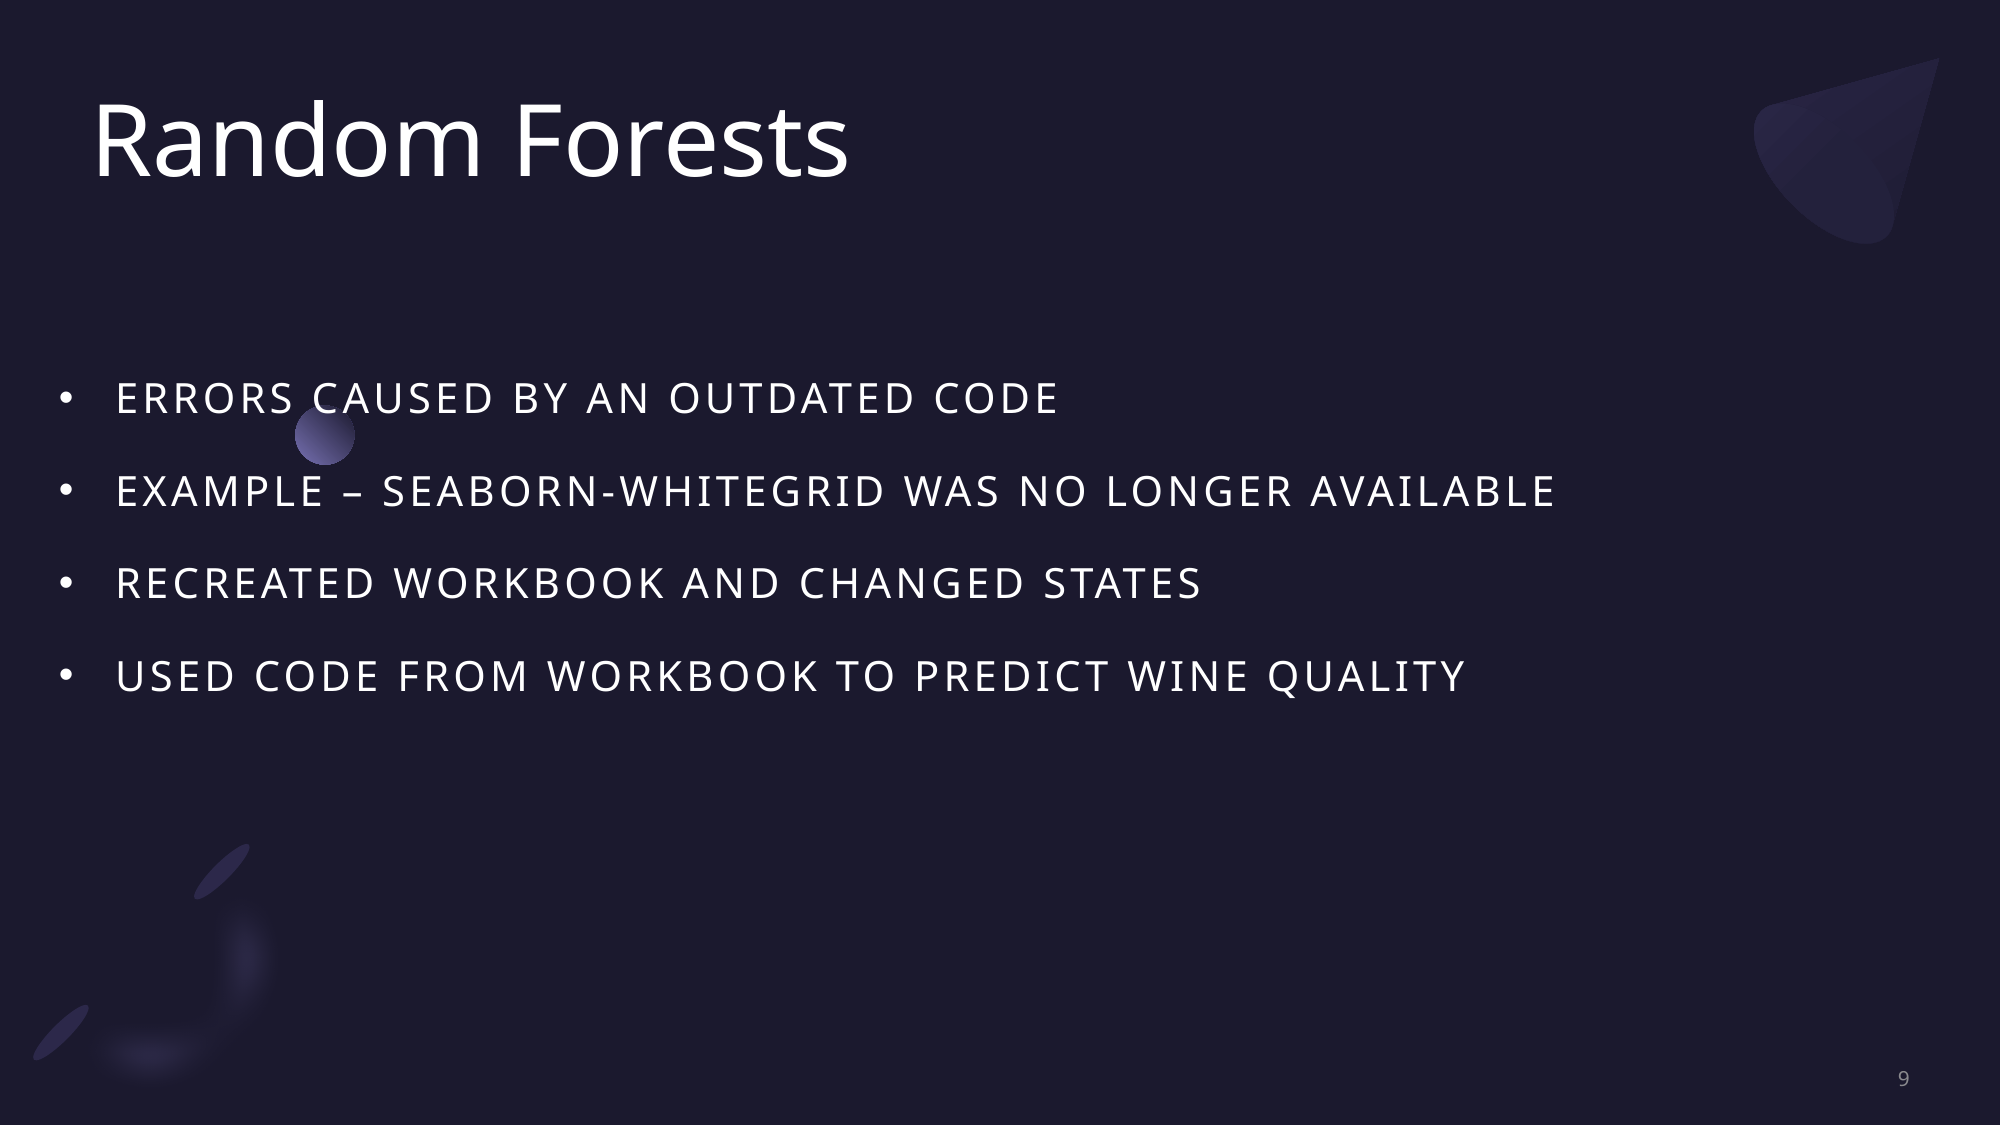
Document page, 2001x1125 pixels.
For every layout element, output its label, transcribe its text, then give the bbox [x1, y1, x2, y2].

slide_number 9 [1632, 1067, 1910, 1093]
title Random Forests [90, 90, 1911, 309]
list Errors caused by an outdated code Example – seaborn-whitegrid was no longer available Recreated workbook and changed states Used code from workbook to predict wine quality [58, 337, 1839, 700]
